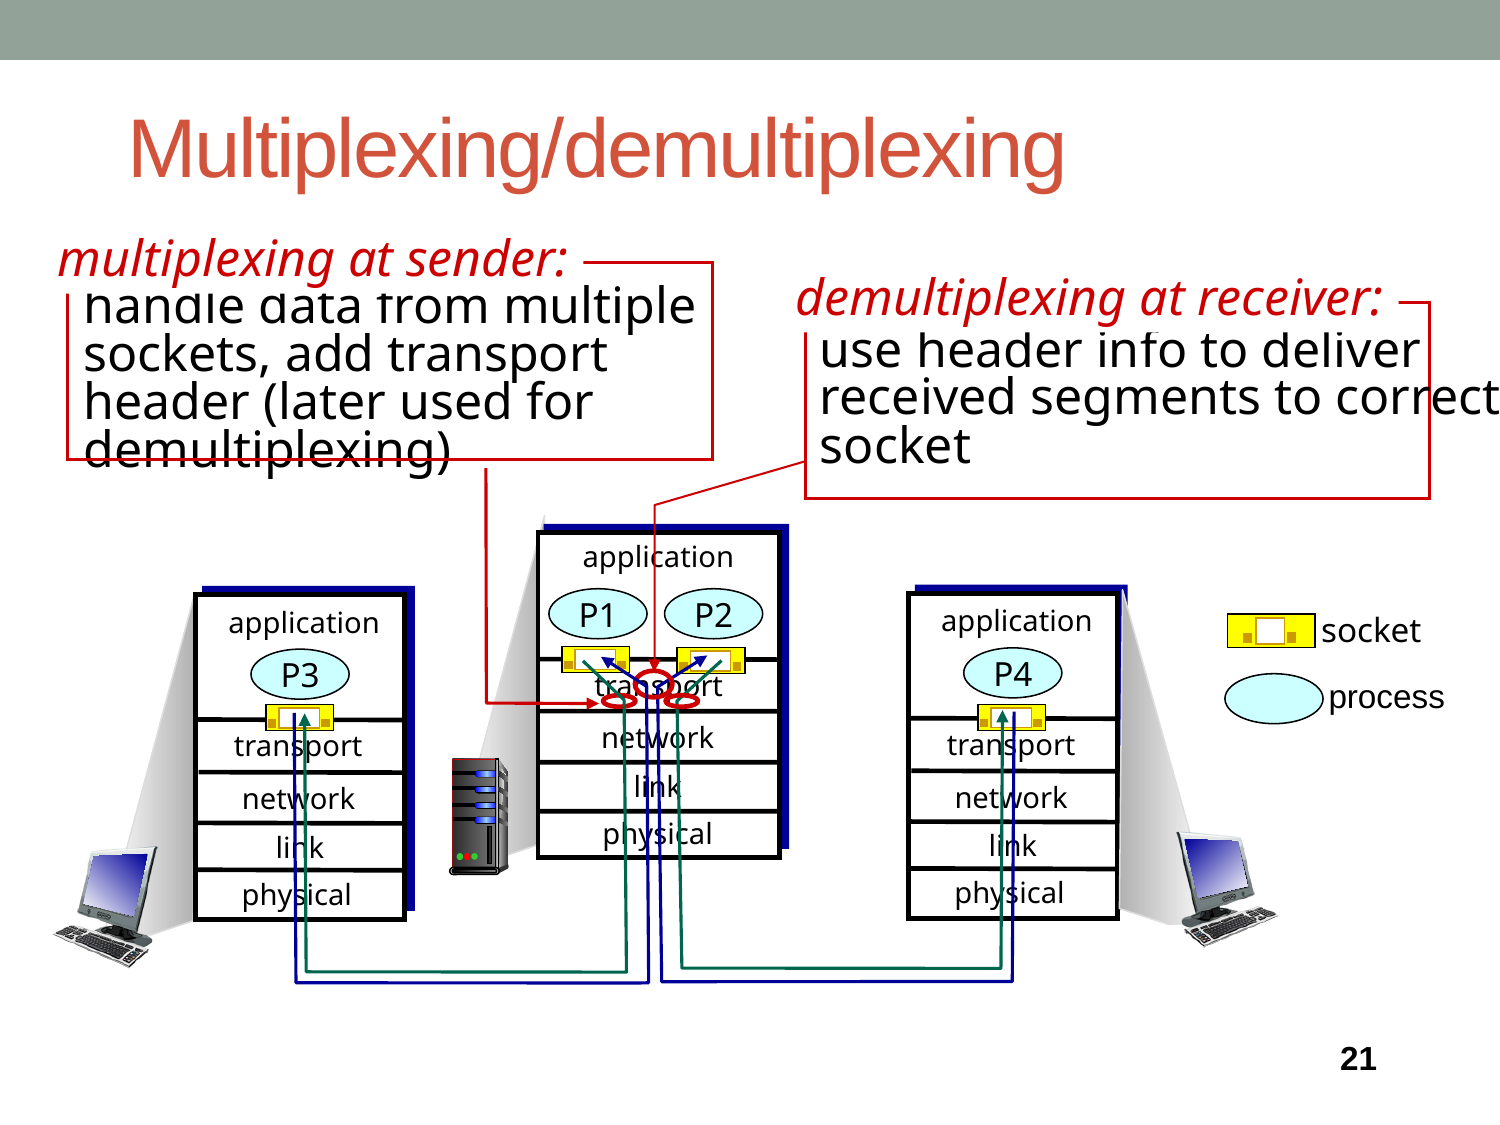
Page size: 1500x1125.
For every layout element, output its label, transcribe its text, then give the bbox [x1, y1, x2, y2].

text_box [677, 677, 1003, 969]
title Multiplexing/demultiplexing [112, 50, 1388, 238]
text_box link [648, 763, 659, 811]
slide_number 21 [1325, 1030, 1444, 1085]
text_box [914, 584, 1128, 605]
text_box link [1014, 822, 1120, 871]
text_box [1227, 613, 1316, 648]
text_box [265, 704, 334, 731]
text_box [657, 715, 1015, 982]
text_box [634, 460, 807, 698]
text_box physical [188, 865, 295, 919]
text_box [485, 467, 699, 707]
text_box [1119, 589, 1188, 925]
text_box [294, 678, 649, 984]
text_box transport [190, 716, 294, 769]
text_box transport [1014, 715, 1120, 768]
text_box network [190, 769, 294, 823]
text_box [977, 704, 1046, 731]
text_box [449, 758, 509, 875]
text_box network [1014, 768, 1120, 822]
text_box socket [1306, 601, 1437, 657]
text_box [129, 593, 195, 930]
text_box application [908, 591, 1122, 646]
text_box [1224, 673, 1324, 724]
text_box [27, 840, 160, 977]
text_box link [191, 823, 295, 872]
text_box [67, 218, 729, 460]
text_box [202, 585, 415, 692]
text_box physical [1013, 871, 1118, 917]
text_box physical [648, 812, 659, 858]
text_box [908, 646, 1118, 715]
text_box application [196, 593, 413, 647]
text_box [195, 594, 405, 716]
text_box network [647, 715, 658, 762]
text_box process [1313, 667, 1461, 723]
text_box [804, 257, 1431, 499]
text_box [1172, 826, 1303, 956]
text_box P3 [250, 649, 350, 700]
text_box P4 [963, 647, 1062, 698]
